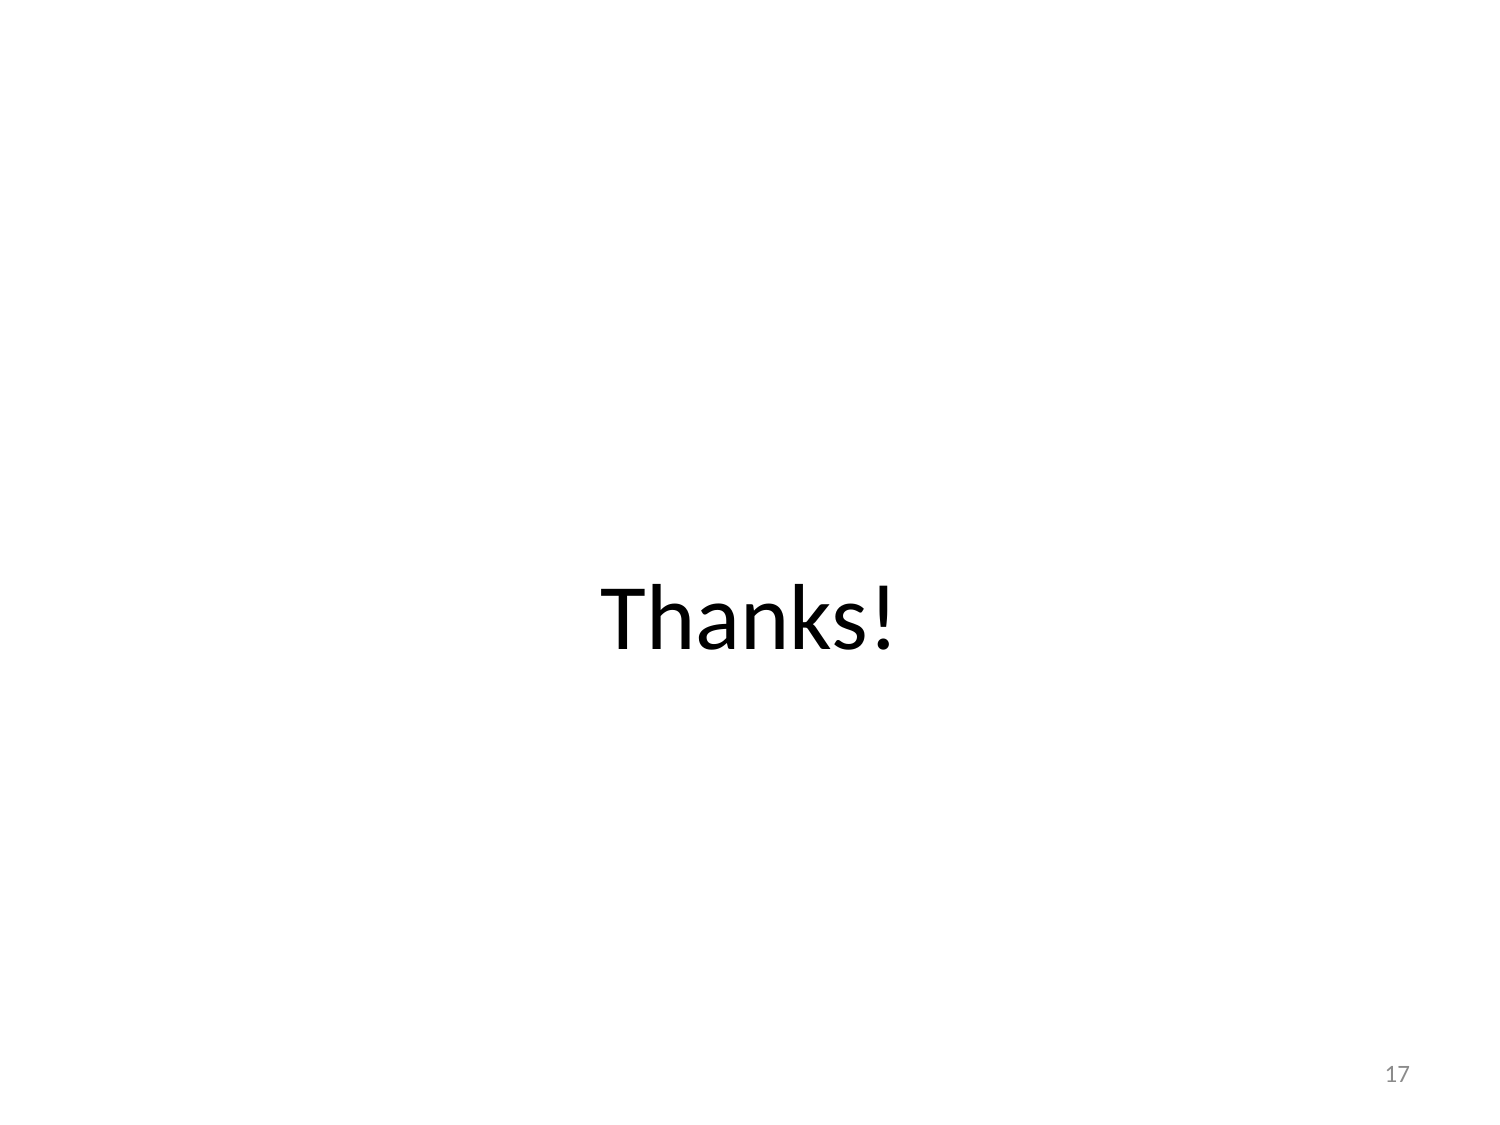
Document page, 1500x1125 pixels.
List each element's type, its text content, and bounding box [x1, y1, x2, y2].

list Thanks! [75, 262, 1425, 1005]
slide_number 17 [1074, 1042, 1425, 1103]
